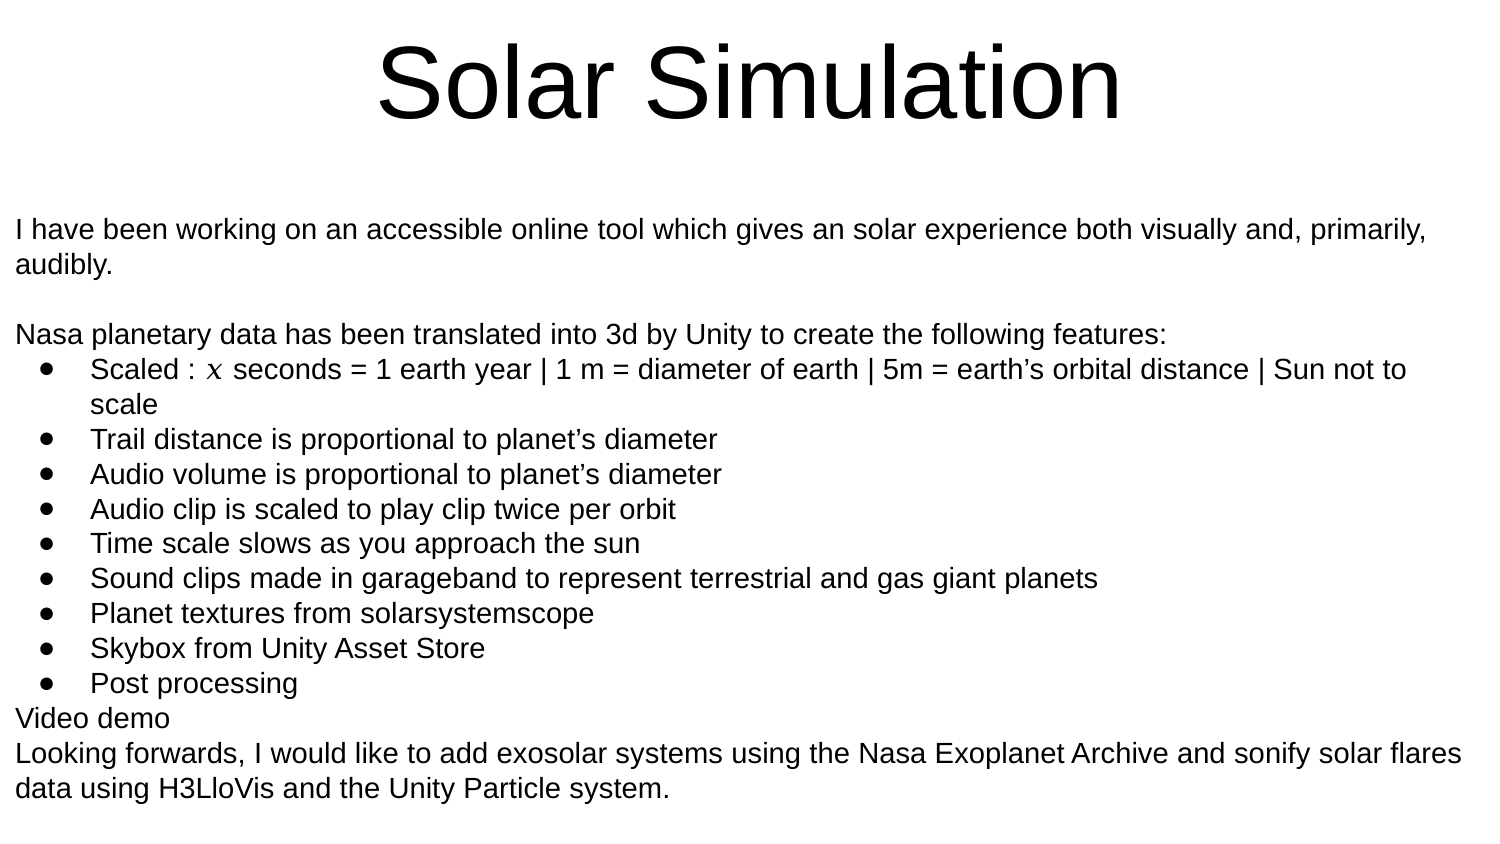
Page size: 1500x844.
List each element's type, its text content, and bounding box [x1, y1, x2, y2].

text_box I have been working on an accessible online tool which gives an solar experience both visually and, primarily, audibly. Nasa planetary data has been translated into 3d by Unity to create the following features: Scaled : 𝑥 seconds = 1 earth year | 1 m = diameter of earth | 5m = earth’s orbital distance | Sun not to scale Trail distance is proportional to planet’s diameter Audio volume is proportional to planet’s diameter Audio clip is scaled to play clip twice per orbit Time scale slows as you approach the sun Sound clips made in garageband to represent terrestrial and gas giant planets Planet textures from solarsystemscope Skybox from Unity Asset Store Post processing Video demo Looking forwards, I would like to add exosolar systems using the Nasa Exoplanet Archive and sonify solar flares data using H3LloVis and the Unity Particle system. [0, 195, 1500, 811]
title Solar Simulation [51, 0, 1449, 155]
